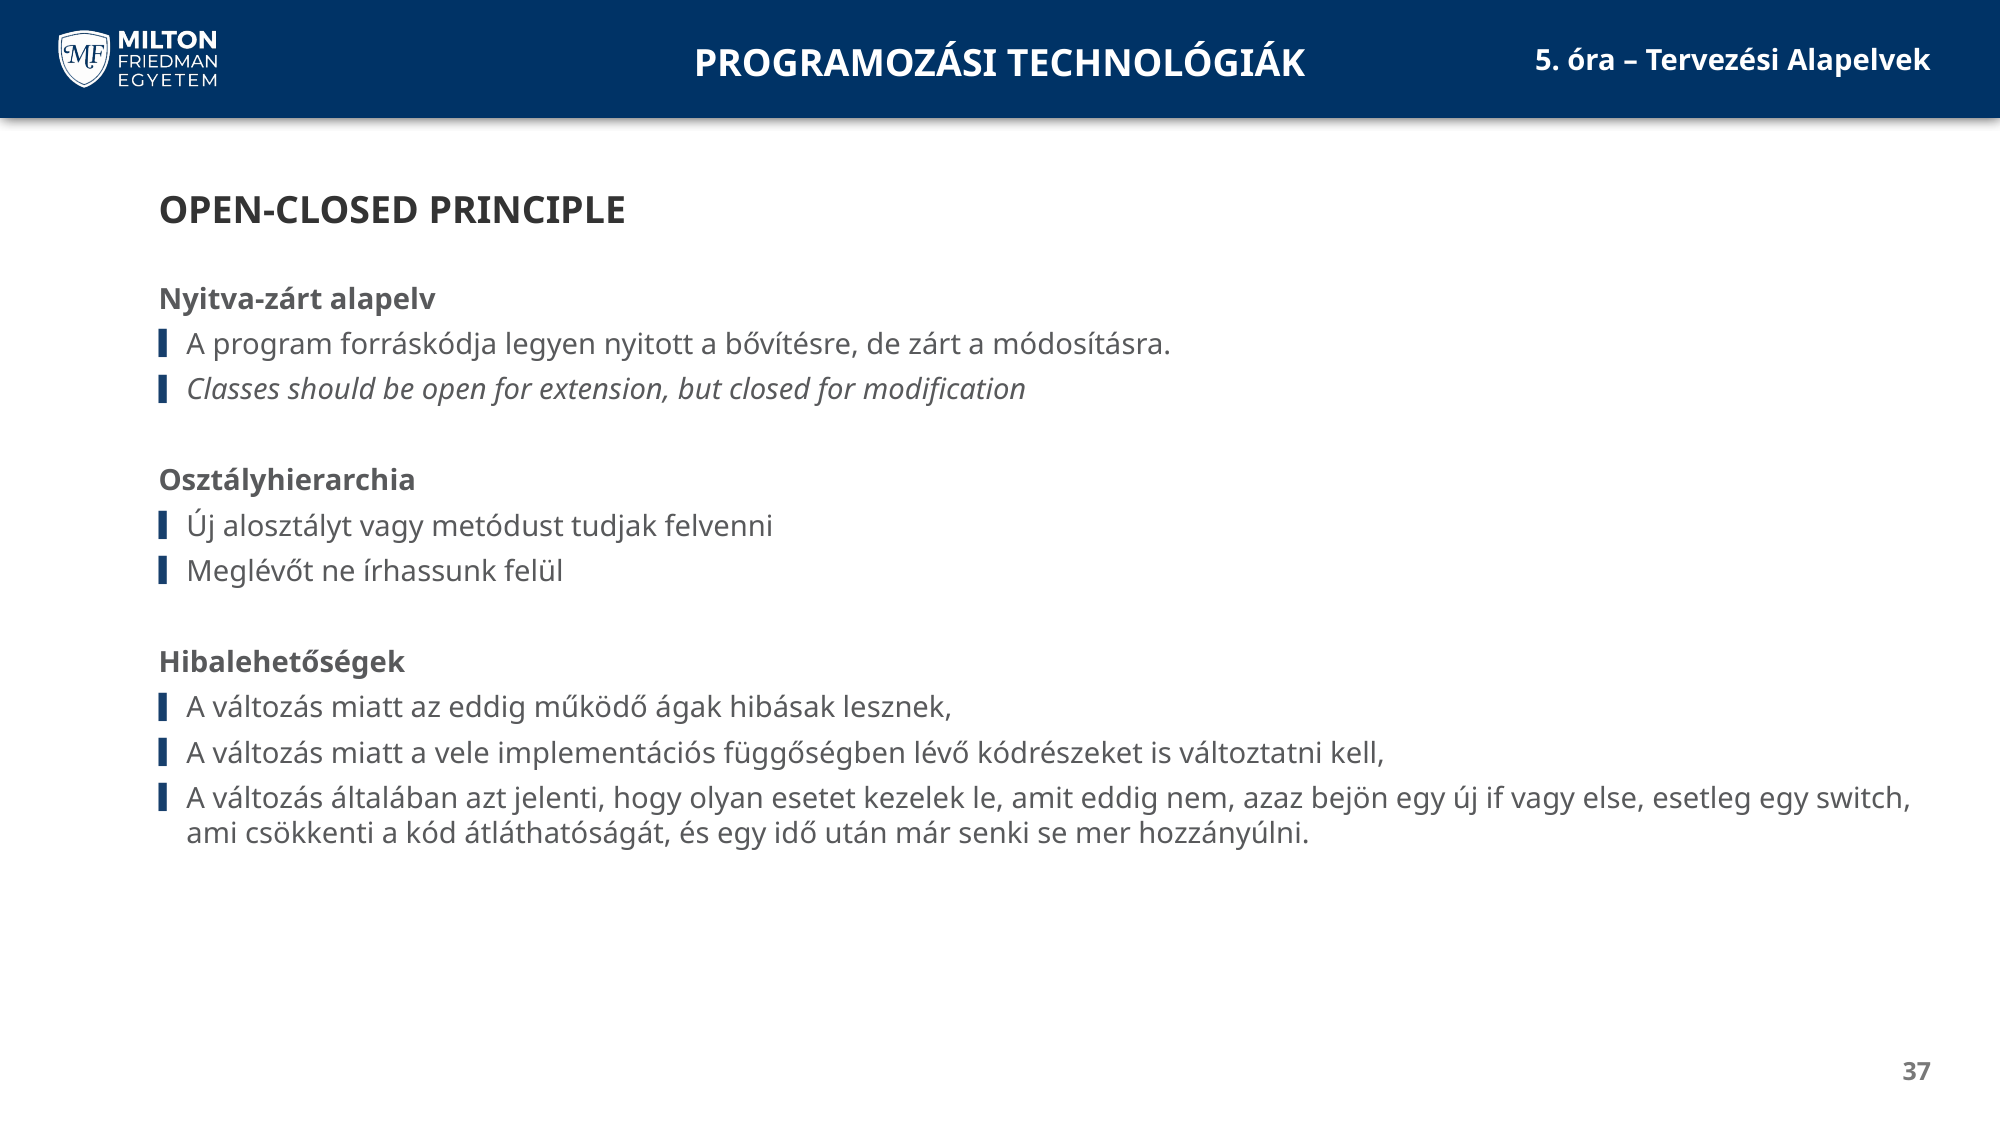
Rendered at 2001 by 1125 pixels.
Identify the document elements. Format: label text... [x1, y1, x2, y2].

text_box OPEN-CLOSED PRINCIPLE [143, 179, 1657, 239]
text_box PROGRAMOZÁSI TECHNOLÓGIÁK [608, 31, 1392, 92]
picture [58, 29, 218, 89]
slide_number 36 [1496, 1042, 1947, 1103]
text_box Nyitva-zárt alapelv A program forráskódja legyen nyitott a bővítésre, de zárt a módosításra. Classes should be open for extension, but closed for modification Osztályhierarchia Új alosztályt vagy metódust tudjak felvenni Meglévőt ne írhassunk felül Hibalehetőségek A változás miatt az eddig működő ágak hibásak lesznek, A változás miatt a vele implementációs függőségben lévő kódrészeket is változtatni kell, A változás általában azt jelenti, hogy olyan esetet kezelek le, amit eddig nem, azaz bejön egy új if vagy else, esetleg egy switch, ami csökkenti a kód átláthatóságát, és egy idő után már senki se mer hozzányúlni. [143, 272, 1947, 1013]
text_box 5. óra – Tervezési Alapelvek [1438, 33, 1947, 84]
text_box [0, 0, 2000, 120]
